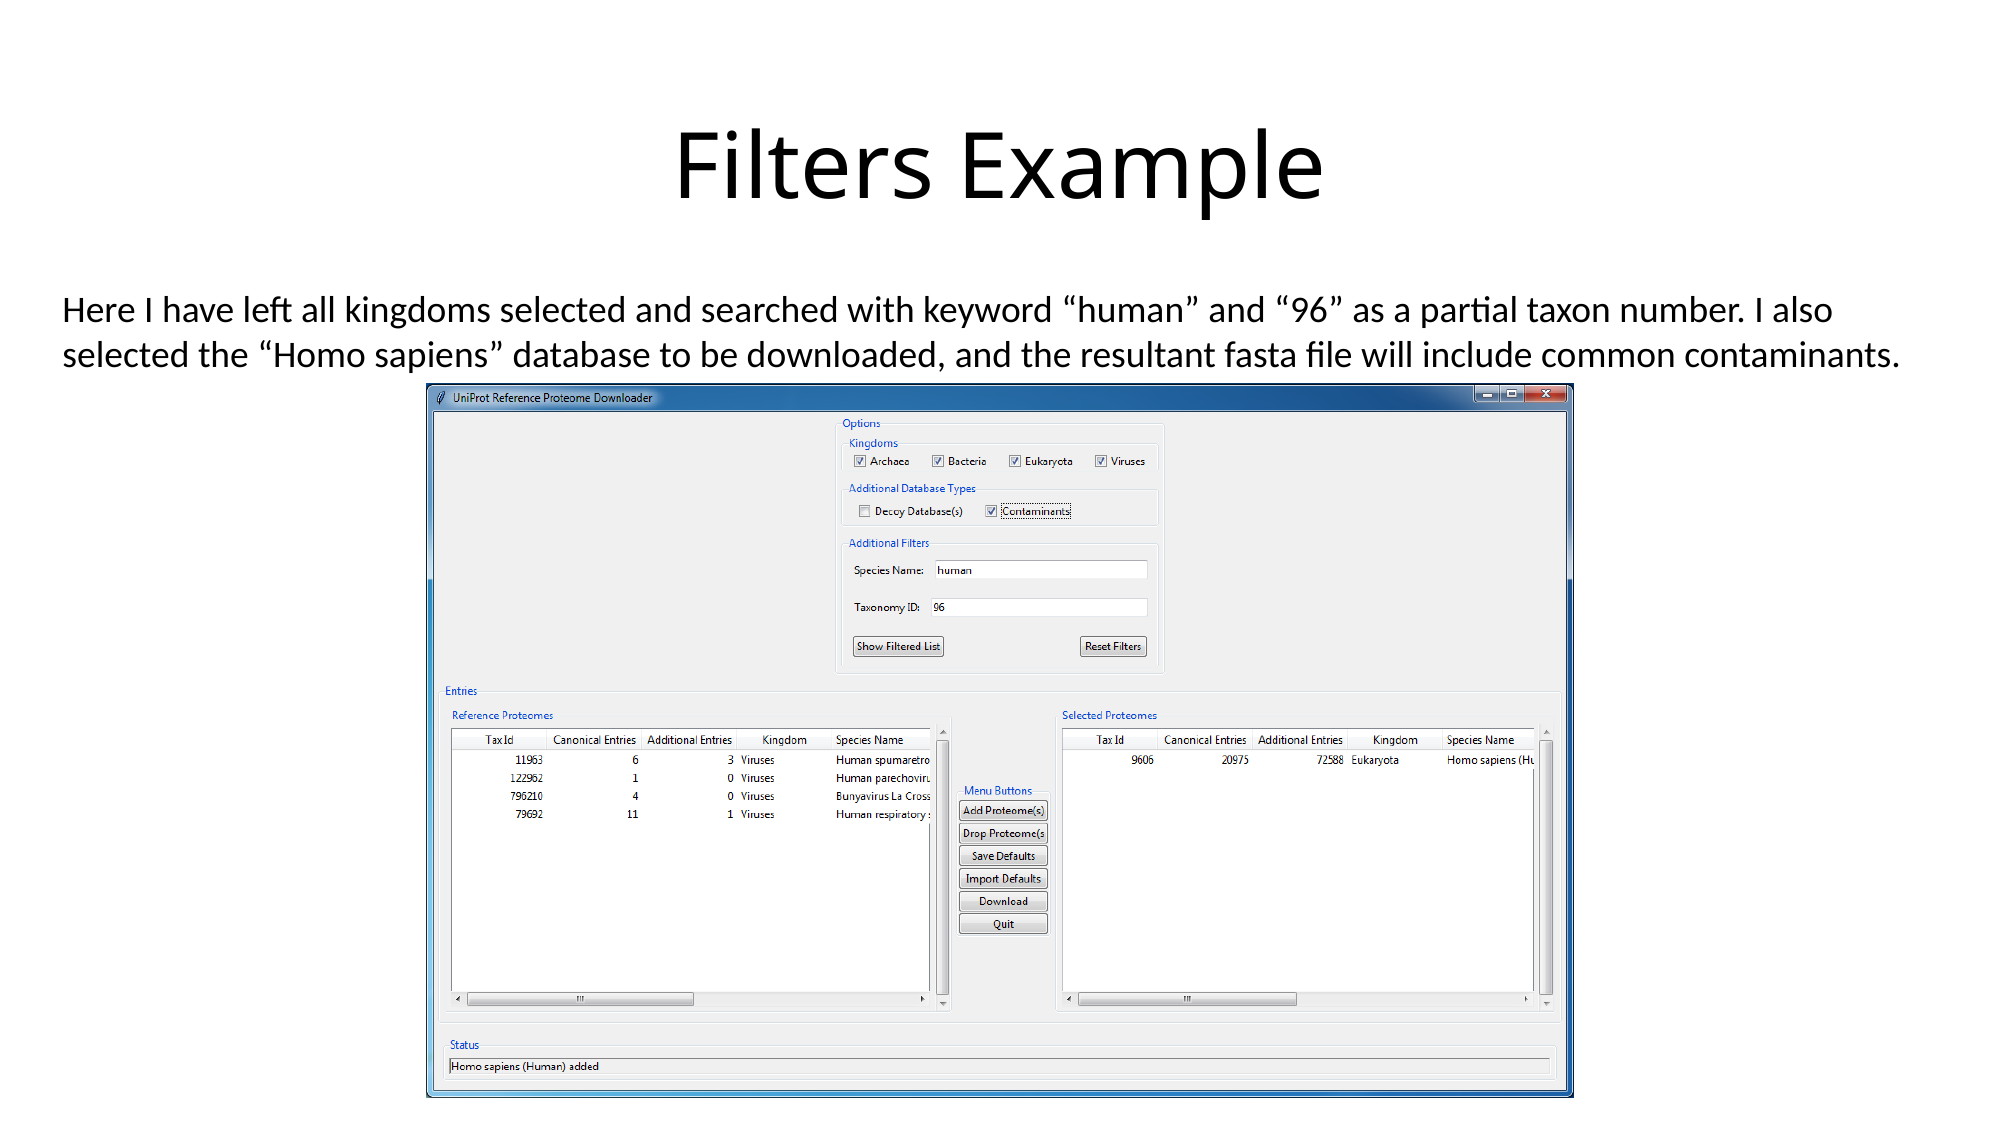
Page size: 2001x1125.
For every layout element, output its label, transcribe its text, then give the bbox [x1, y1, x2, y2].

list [426, 383, 1574, 1098]
text_box Here I have left all kingdoms selected and searched with keyword “human” and “96” as a partial taxon number. I also selected the “Homo sapiens” database to be downloaded, and the resultant fasta file will include common contaminants. [47, 277, 1953, 382]
title Filters Example [137, 59, 1863, 277]
